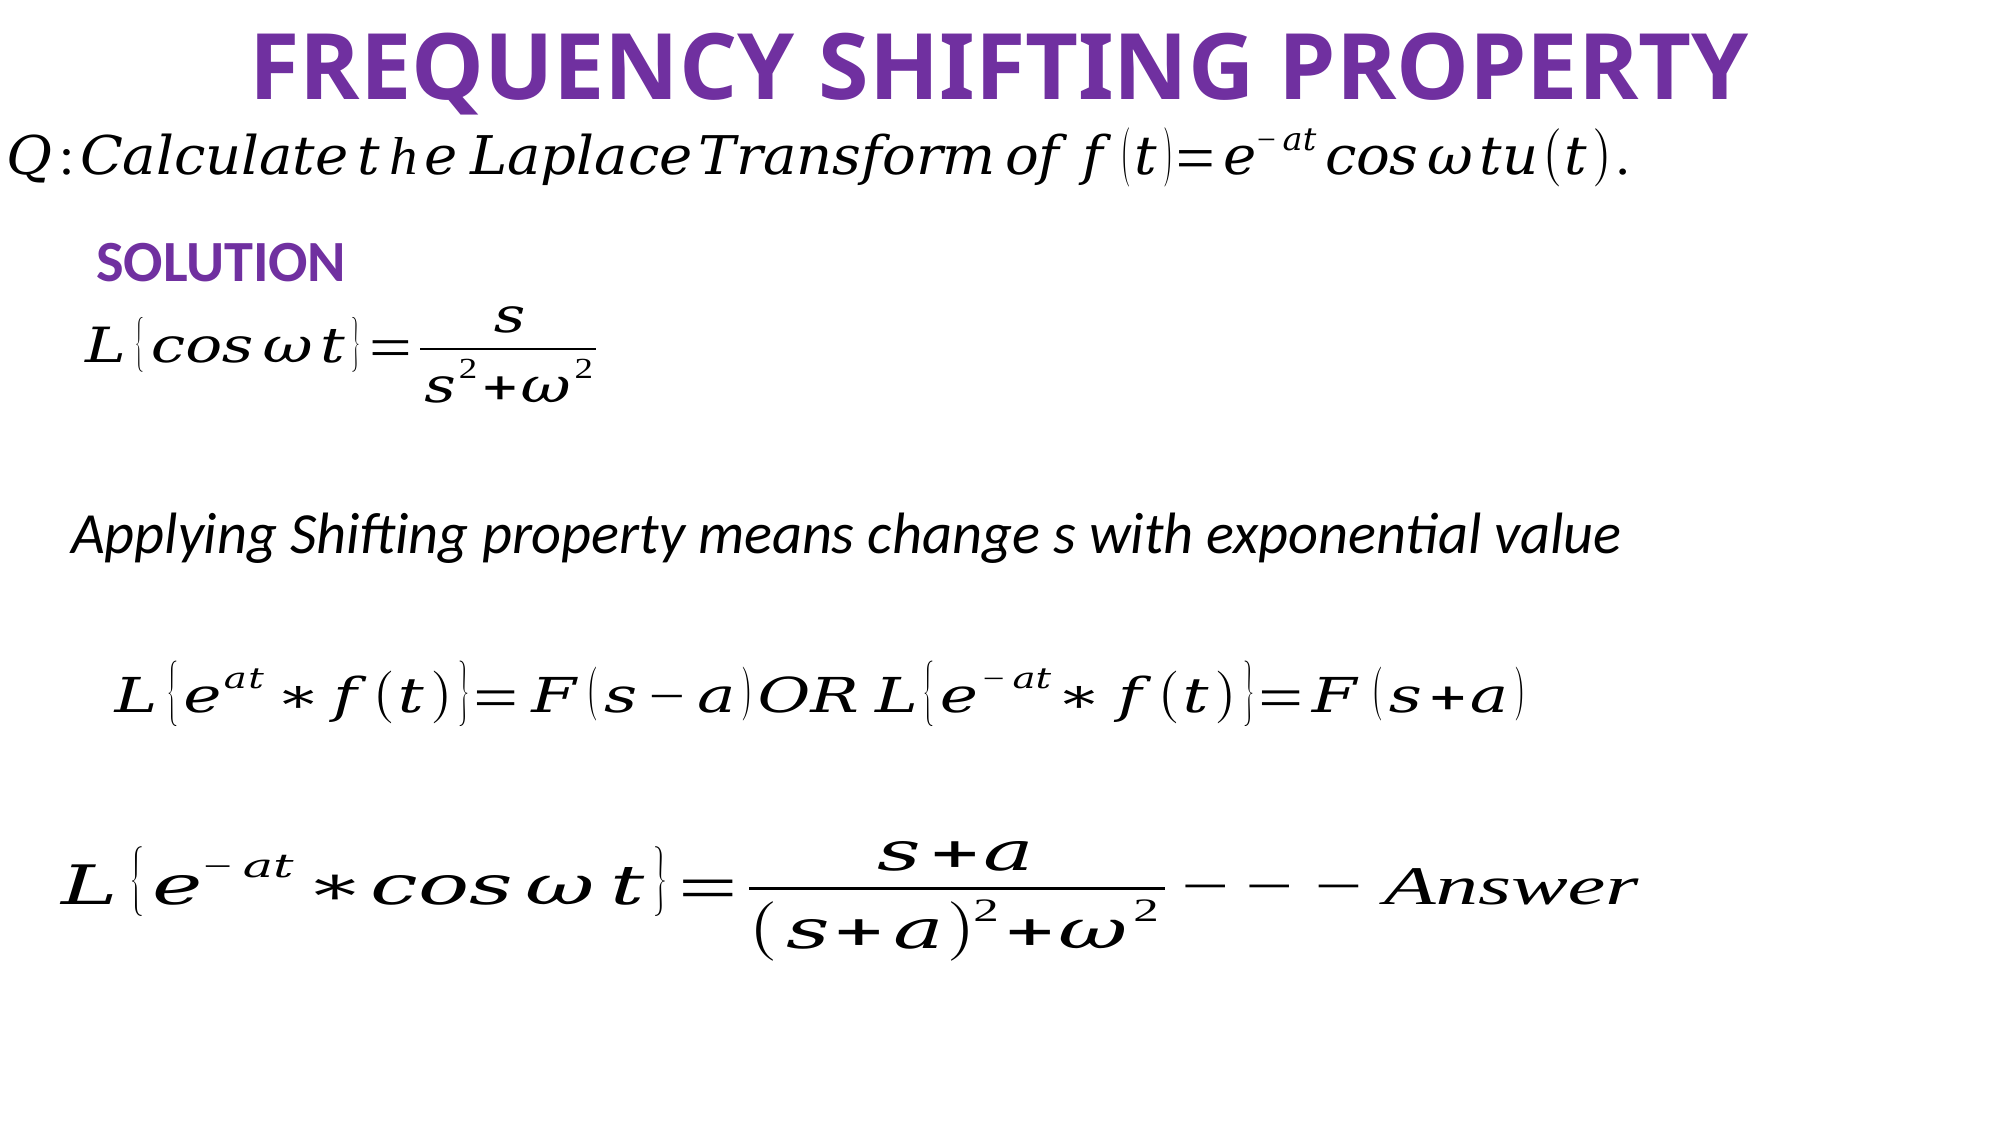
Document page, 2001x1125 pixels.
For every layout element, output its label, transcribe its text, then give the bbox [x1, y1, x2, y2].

title FREQUENCY SHIFTING PROPERTY [137, 10, 1863, 130]
text_box Applying Shifting property means change s with exponential value [56, 488, 1910, 573]
text_box SOLUTION [81, 215, 422, 301]
